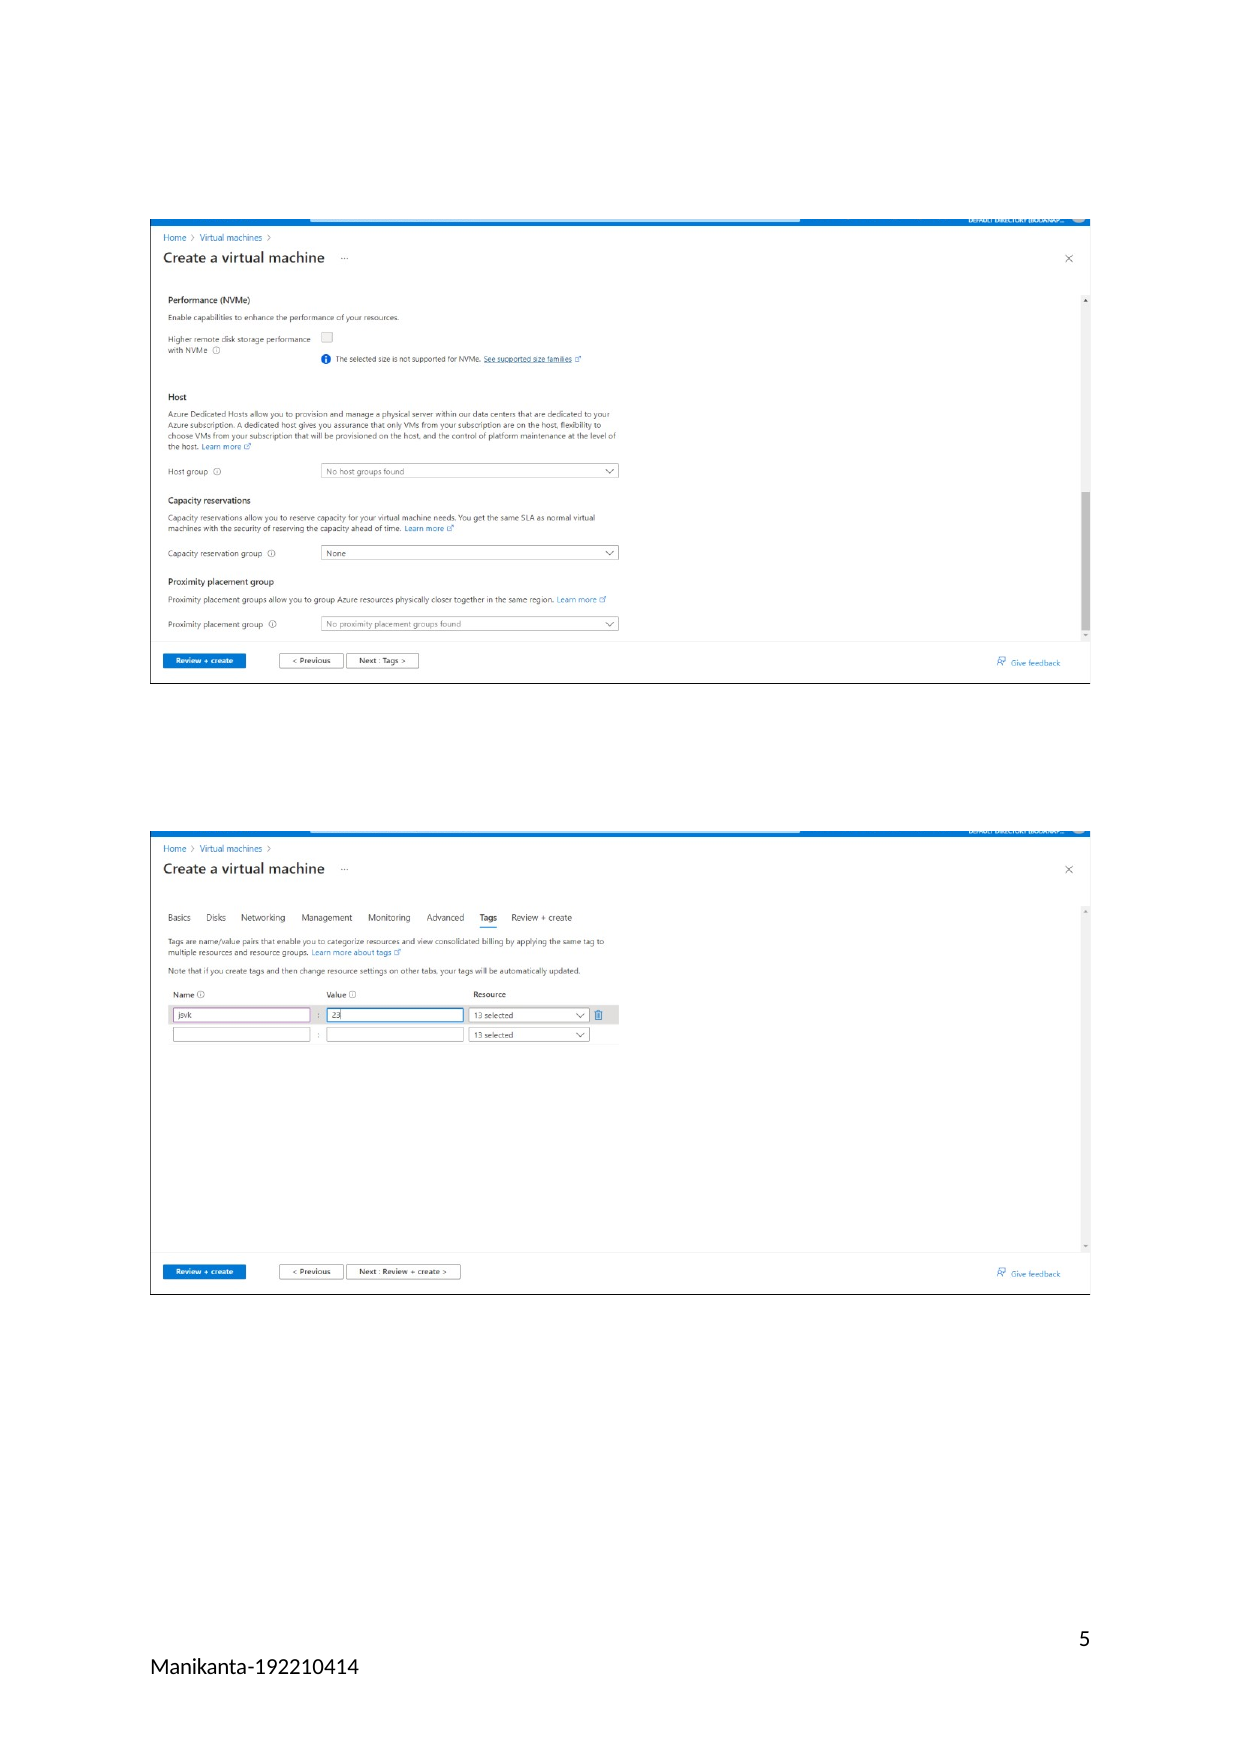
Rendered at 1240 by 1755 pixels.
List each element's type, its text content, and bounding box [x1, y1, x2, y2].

picture [149, 219, 1091, 684]
footer Manikanta-192210414 [147, 1654, 387, 1755]
slide_number 5 [1072, 1626, 1097, 1755]
picture [149, 830, 1091, 1295]
